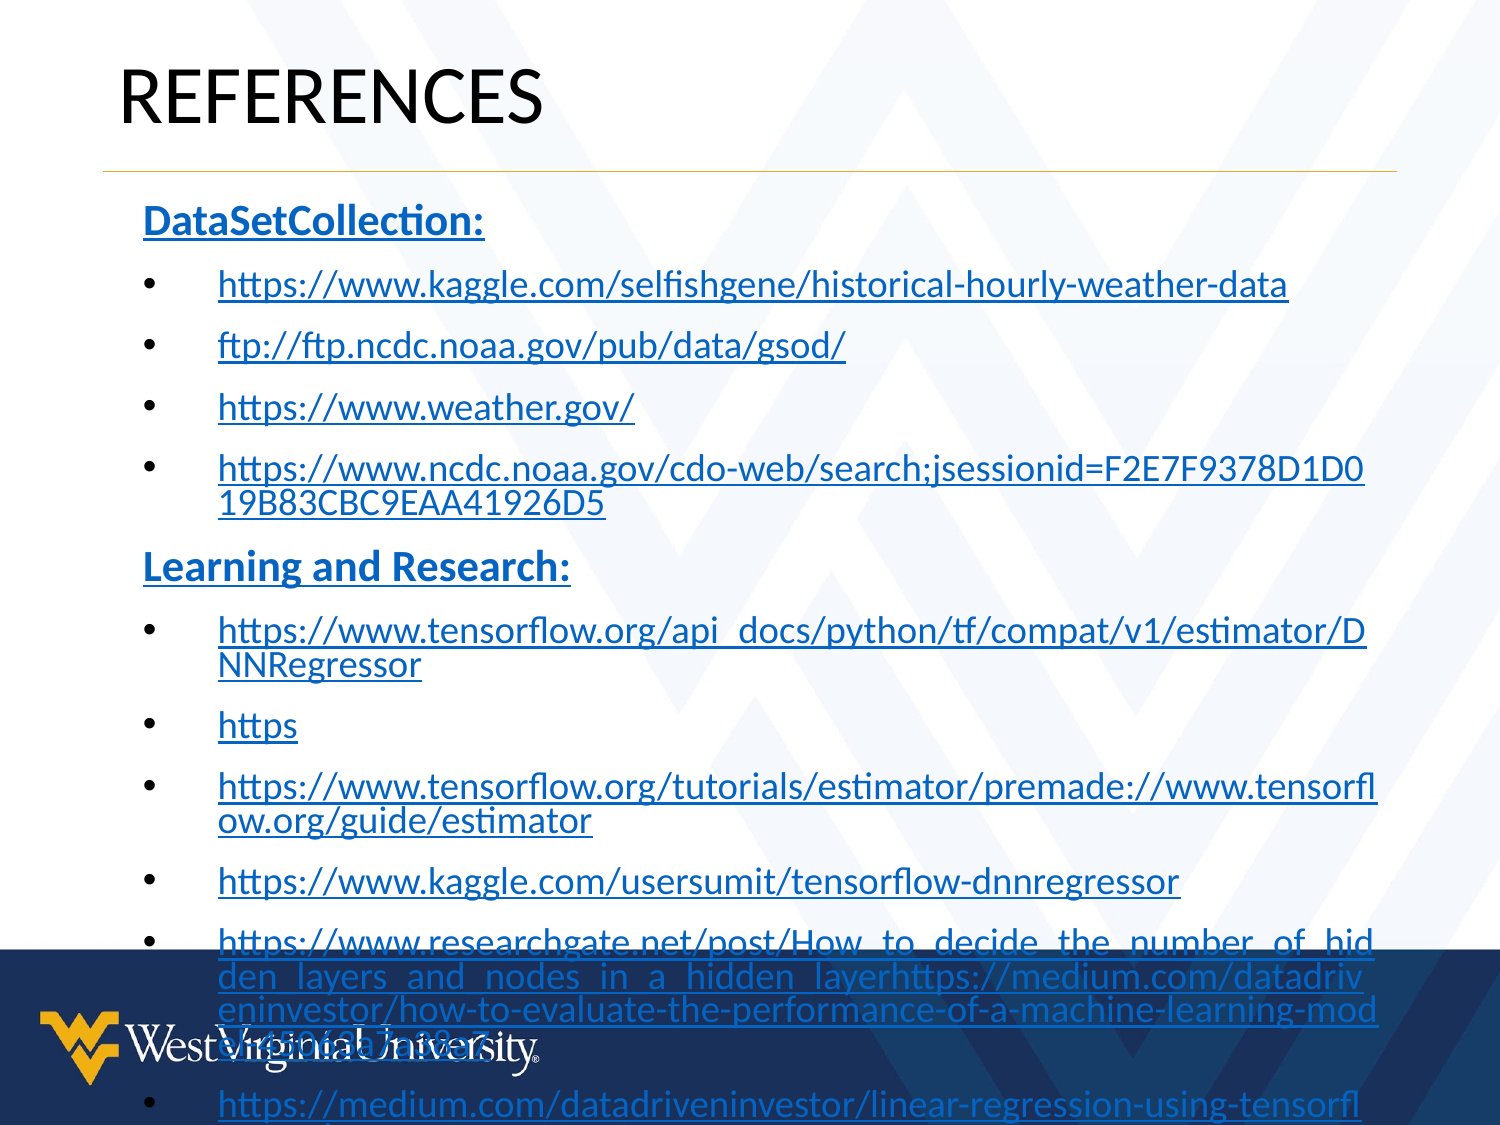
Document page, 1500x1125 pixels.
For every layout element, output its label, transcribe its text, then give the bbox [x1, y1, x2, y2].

title REFERENCES [103, 22, 1397, 172]
list DataSetCollection: https://www.kaggle.com/selfishgene/historical-hourly-weather-data ftp://ftp.ncdc.noaa.gov/pub/data/gsod/ https://www.weather.gov/ https://www.ncdc.noaa.gov/cdo-web/search;jsessionid=F2E7F9378D1D019B83CBC9EAA41926D5 Learning and Research: https://www.tensorflow.org/api_docs/python/tf/compat/v1/estimator/DNNRegressor https https://www.tensorflow.org/tutorials/estimator/premade://www.tensorflow.org/guide/estimator https://www.kaggle.com/usersumit/tensorflow-dnnregressor https://www.researchgate.net/post/How_to_decide_the_number_of_hidden_layers_and_nodes_in_a_hidden_layerhttps://medium.com/datadriveninvestor/how-to-evaluate-the-performance-of-a-machine-learning-model-45063a7a38a7 https://medium.com/datadriveninvestor/linear-regression-using-tensorflow-estimator-9aa570914375 [103, 189, 1397, 934]
picture [0, 0, 1500, 1125]
